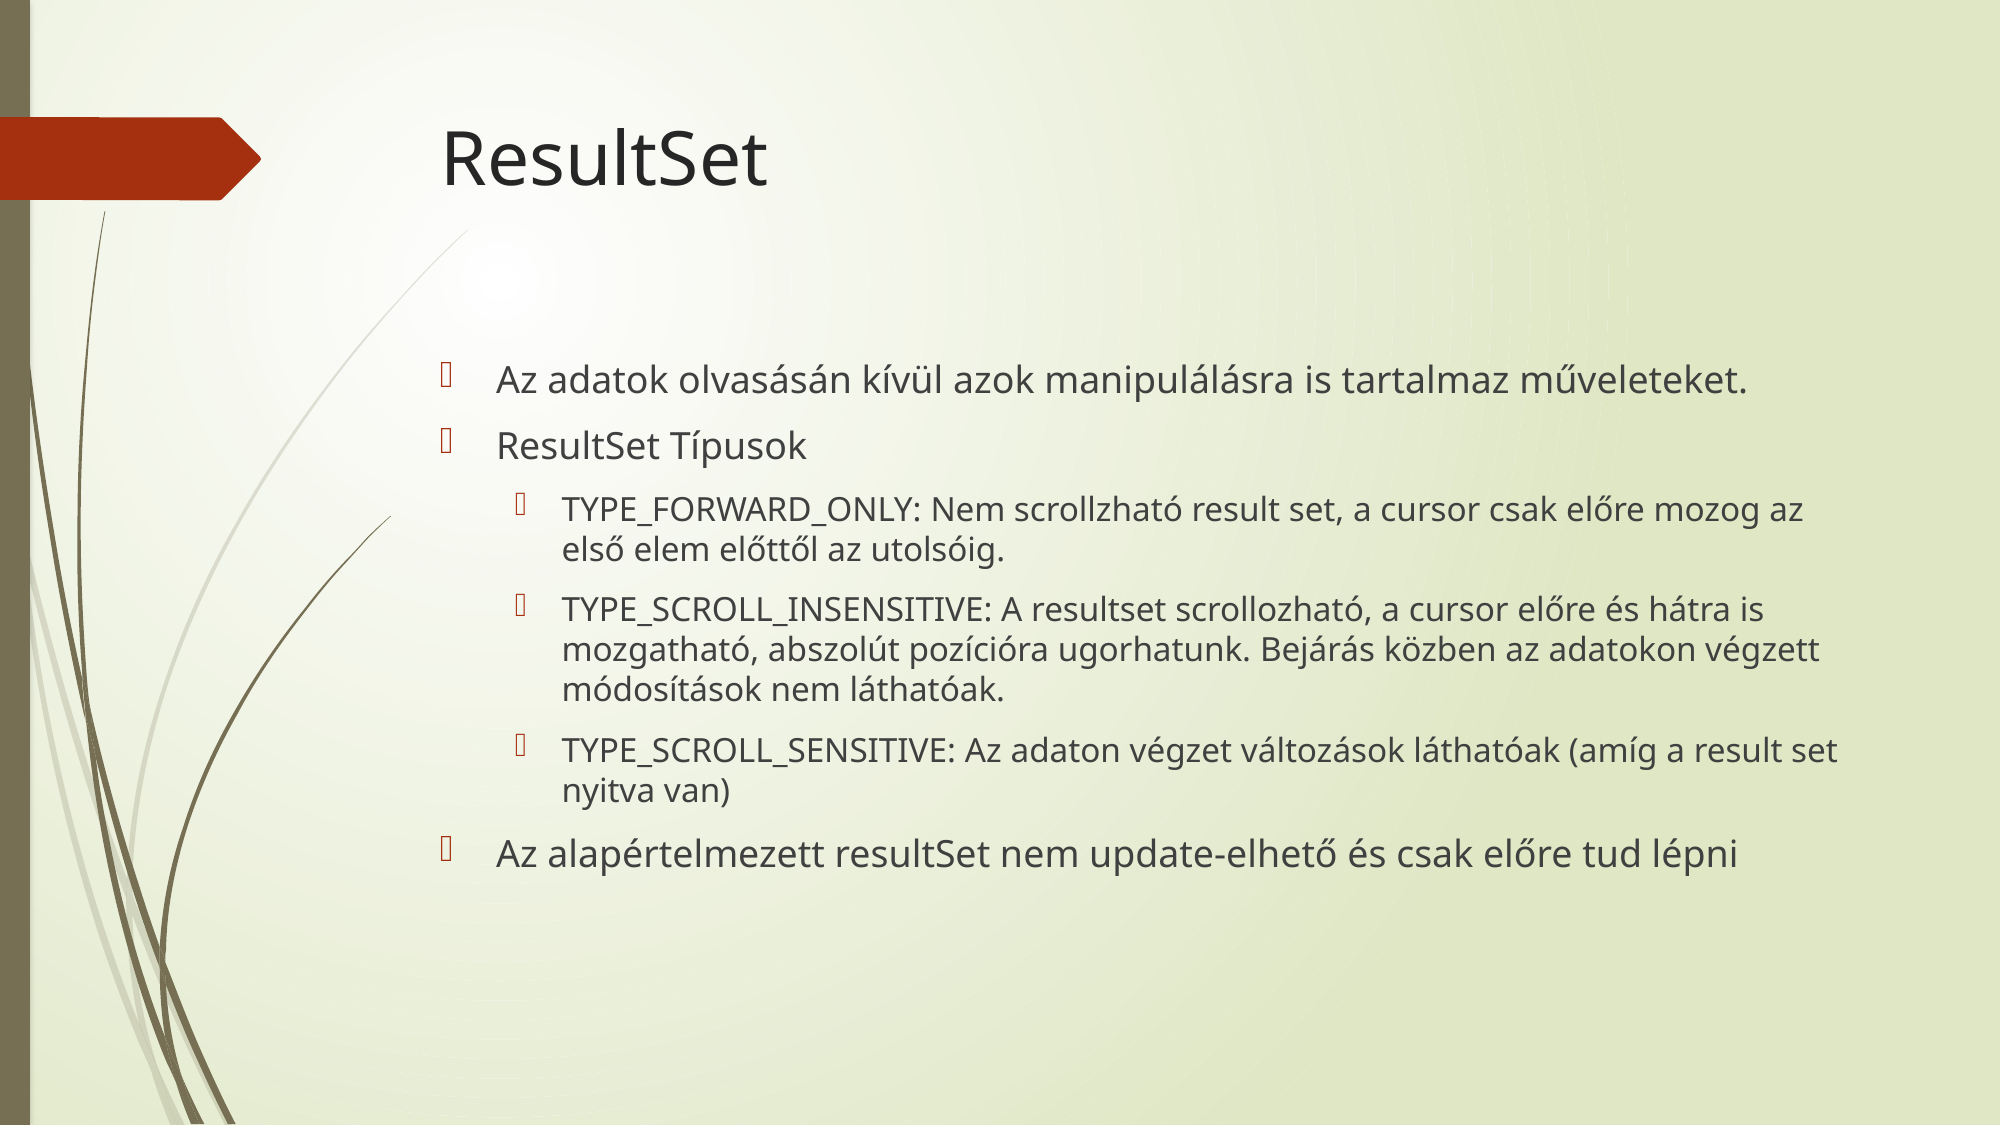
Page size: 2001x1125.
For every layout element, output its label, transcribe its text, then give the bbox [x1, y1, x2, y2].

list Az adatok olvasásán kívül azok manipulálásra is tartalmaz műveleteket. ResultSet Típusok TYPE_FORWARD_ONLY: Nem scrollzható result set, a cursor csak előre mozog az első elem előttől az utolsóig. TYPE_SCROLL_INSENSITIVE: A resultset scrollozható, a cursor előre és hátra is mozgatható, abszolút pozícióra ugorhatunk. Bejárás közben az adatokon végzett módosítások nem láthatóak. TYPE_SCROLL_SENSITIVE: Az adaton végzet változások láthatóak (amíg a result set nyitva van) Az alapértelmezett resultSet nem update-elhető és csak előre tud lépni [424, 348, 1888, 970]
title ResultSet [425, 102, 1888, 313]
